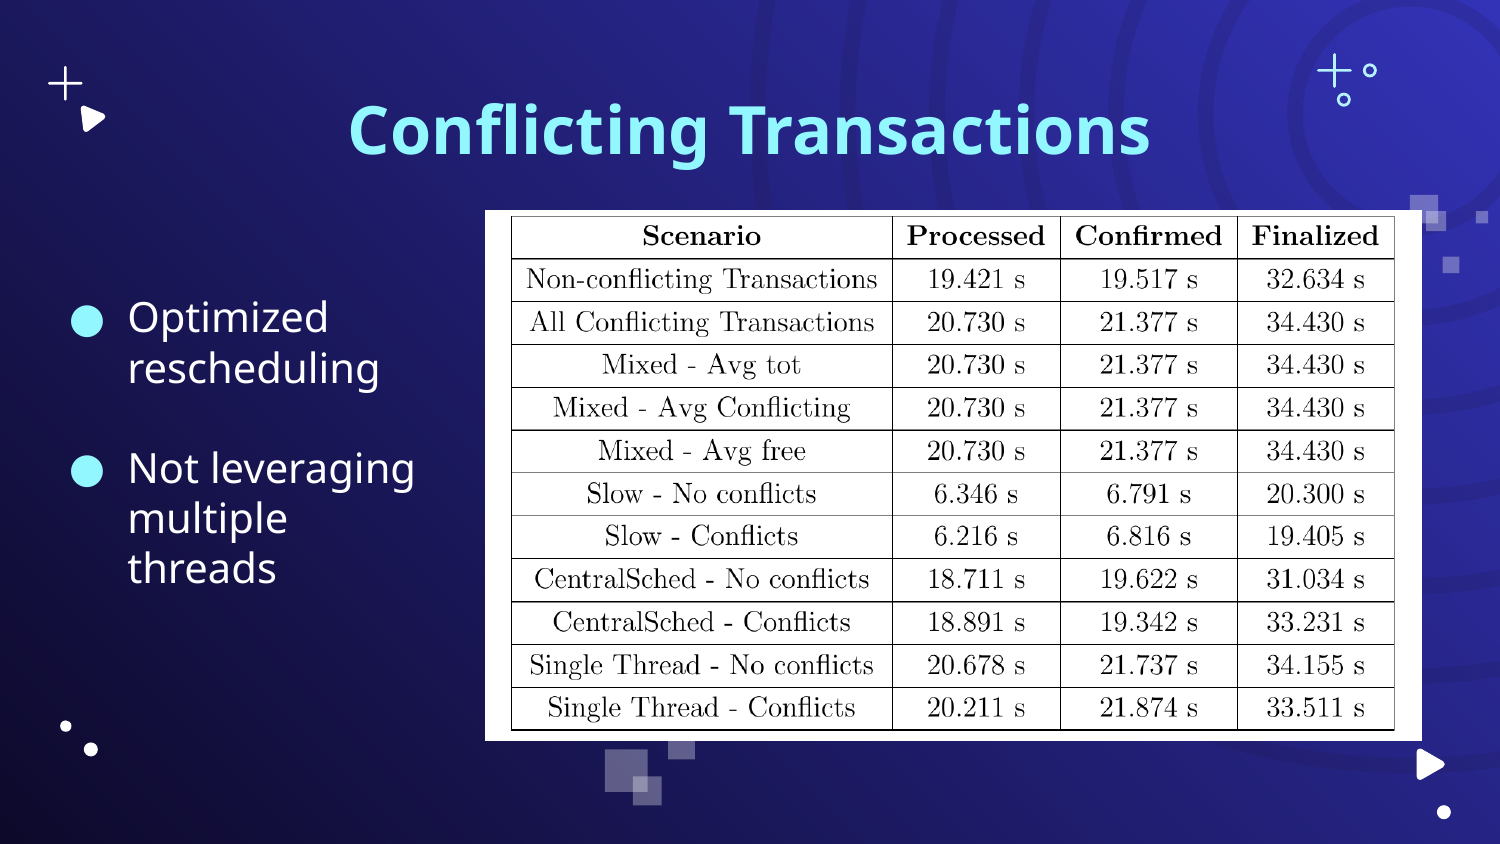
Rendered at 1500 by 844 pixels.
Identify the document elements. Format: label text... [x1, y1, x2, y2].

picture [485, 210, 1422, 742]
title Conflicting Transactions [118, 88, 1382, 167]
list Optimized rescheduling Not leveraging multiple threads [37, 191, 528, 761]
